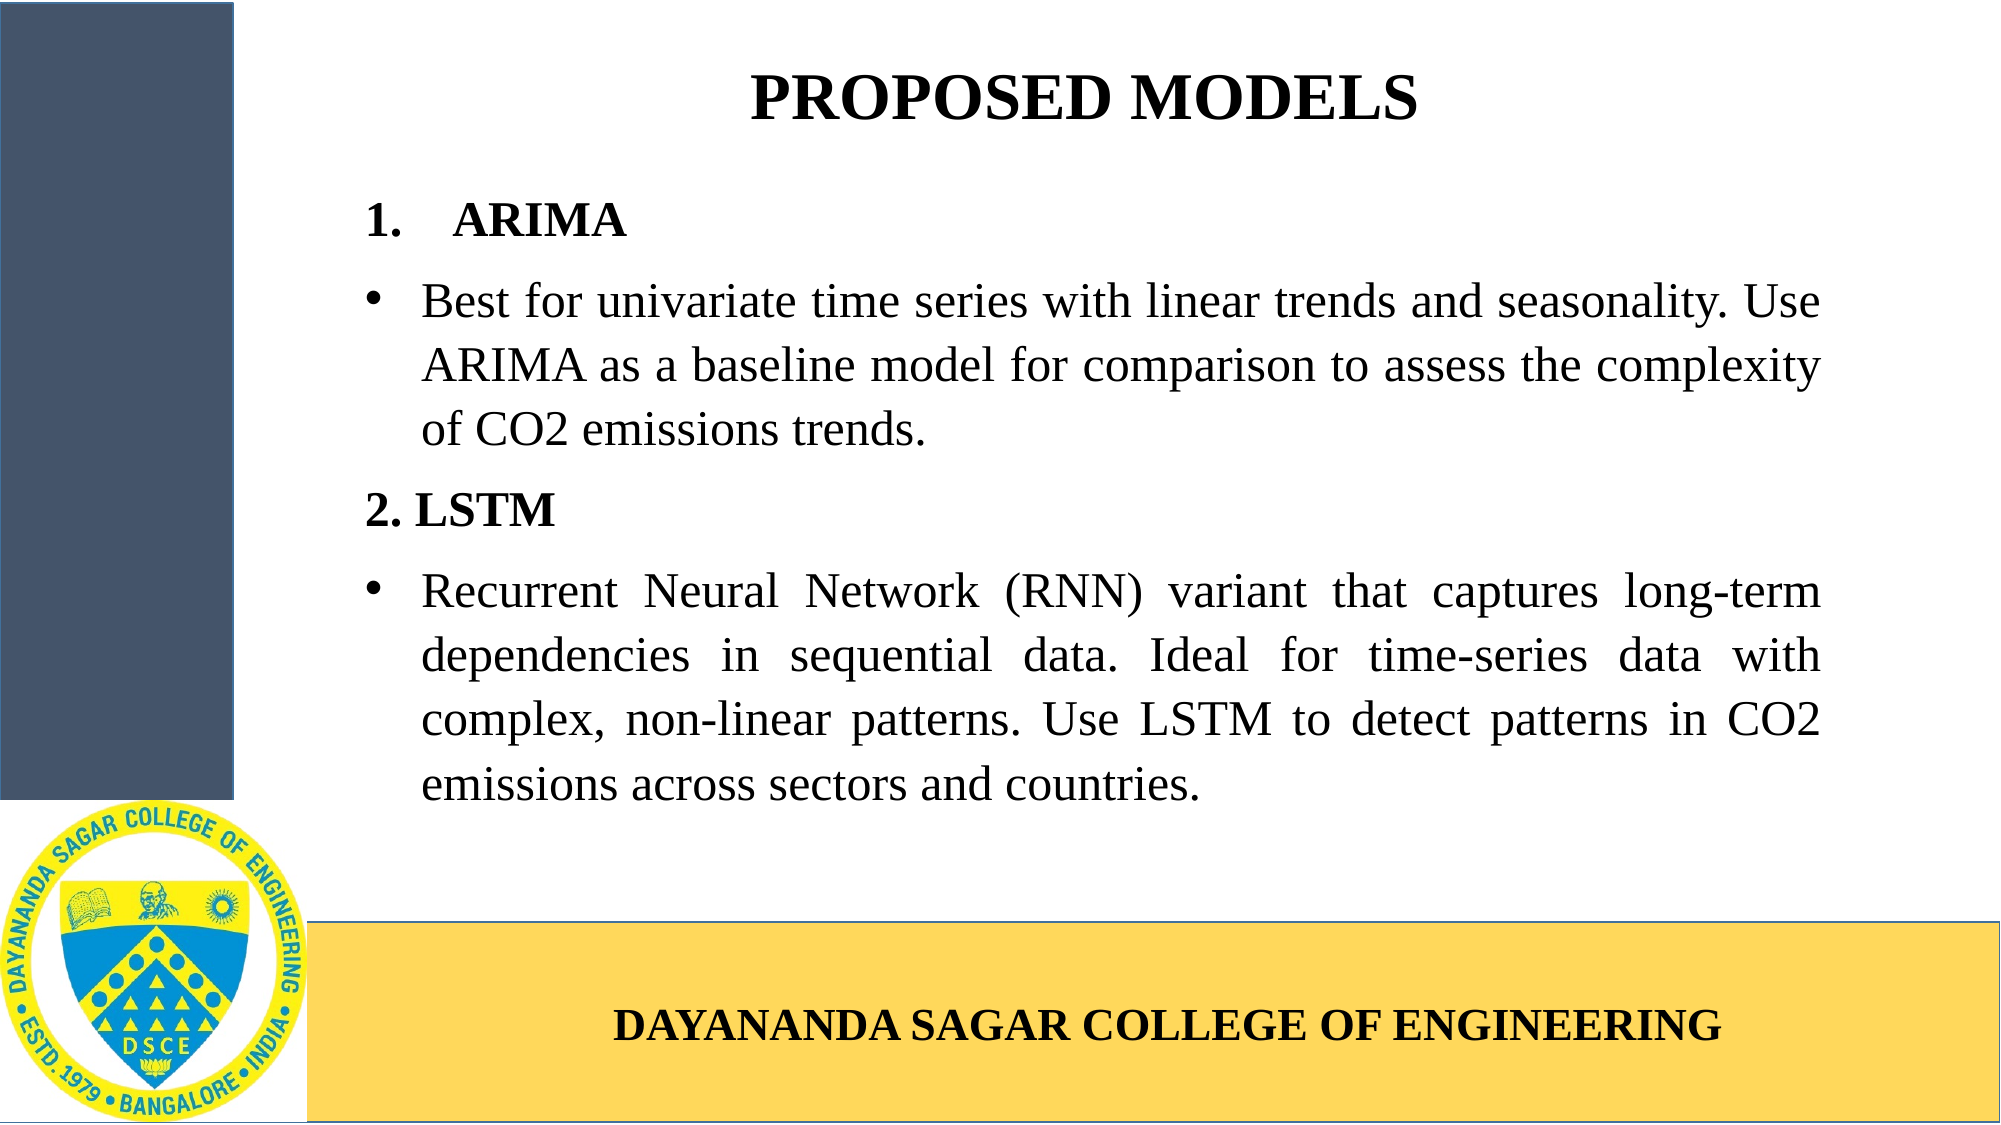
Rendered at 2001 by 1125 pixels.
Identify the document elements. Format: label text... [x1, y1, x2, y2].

text_box PROPOSED MODELS [262, 5, 1925, 141]
picture [0, 800, 307, 1123]
text_box [0, 3, 233, 800]
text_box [307, 921, 2000, 1123]
text_box ARIMA Best for univariate time series with linear trends and seasonality. Use ARIMA as a baseline model for comparison to assess the complexity of CO2 emissions trends. 2. LSTM Recurrent Neural Network (RNN) variant that captures long-term dependencies in sequential data. Ideal for time-series data with complex, non-linear patterns. Use LSTM to detect patterns in CO2 emissions across sectors and countries. [349, 174, 1838, 818]
